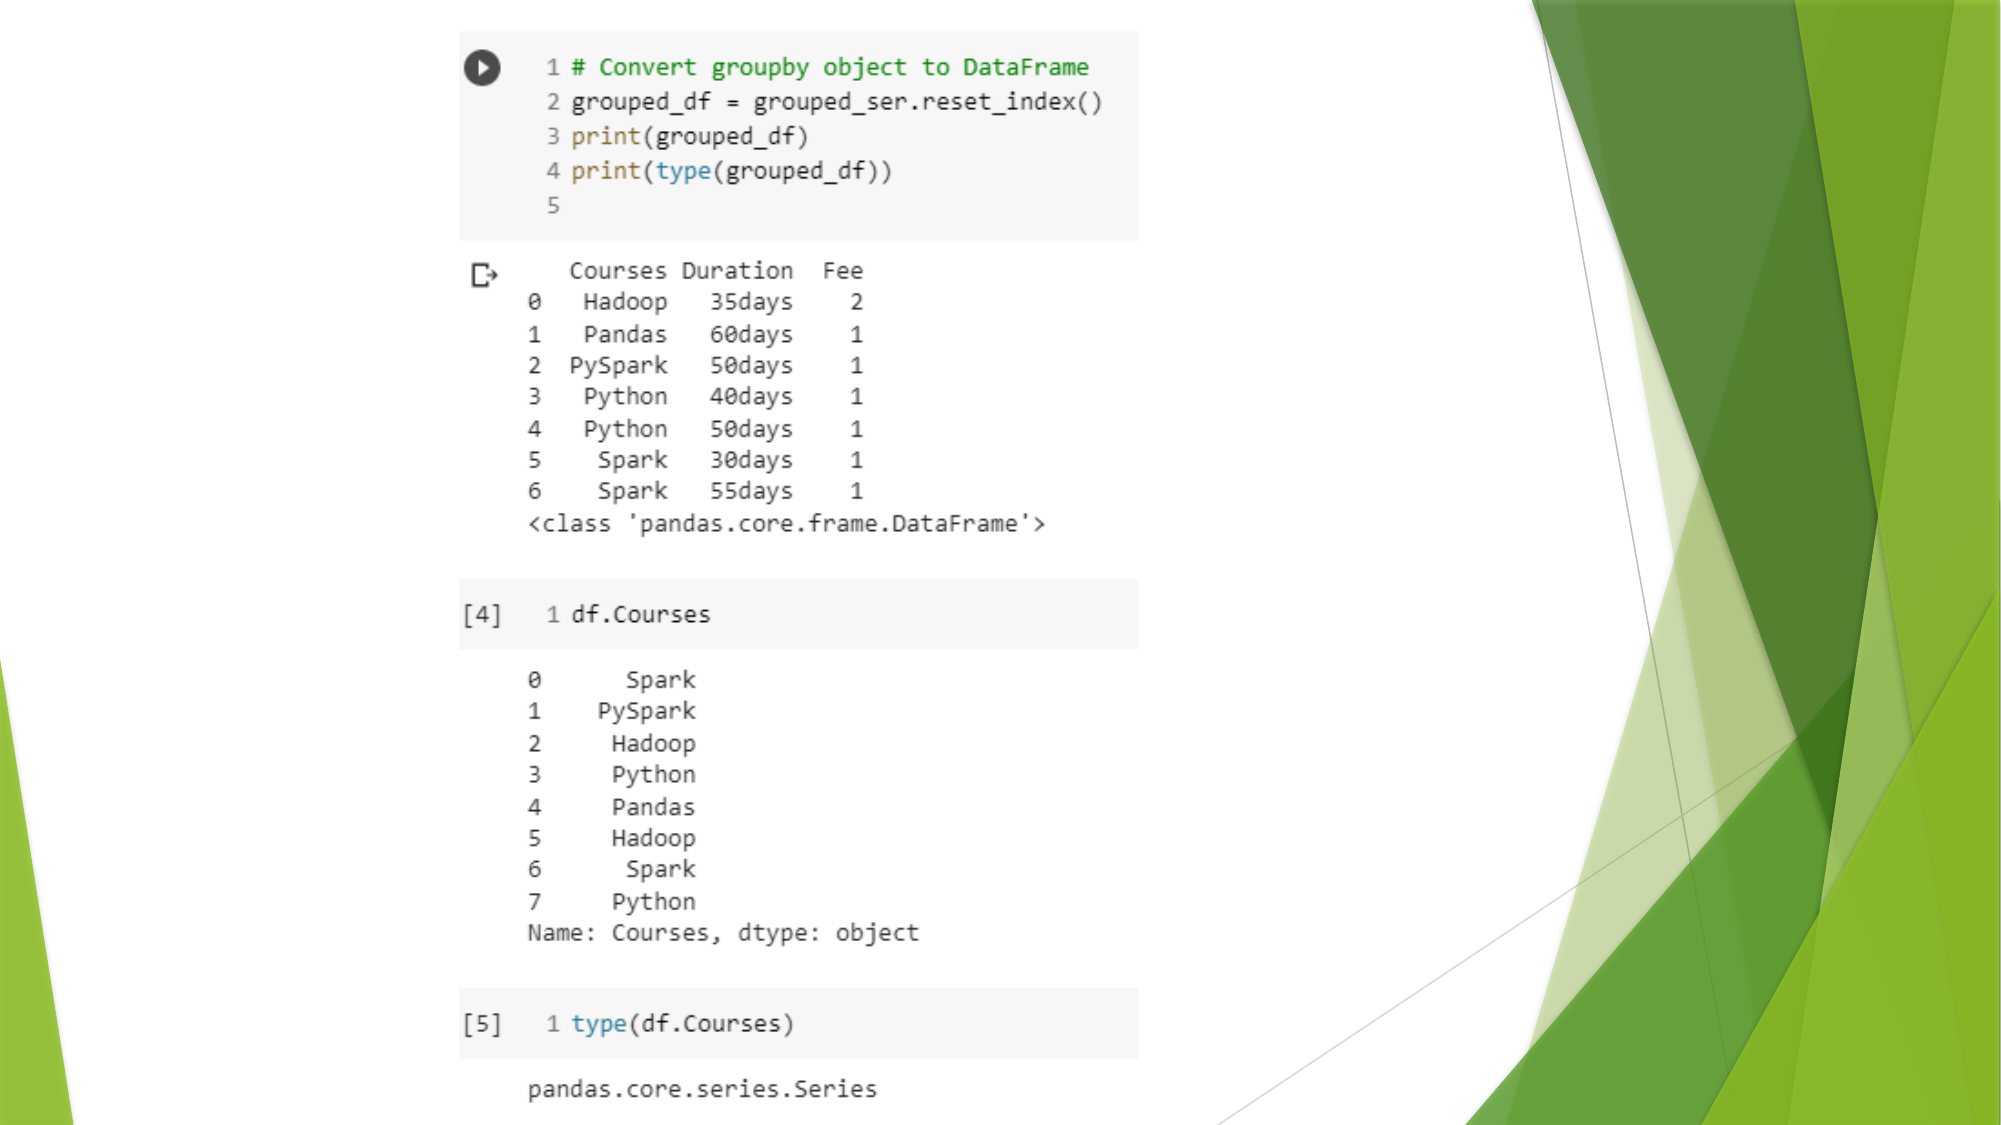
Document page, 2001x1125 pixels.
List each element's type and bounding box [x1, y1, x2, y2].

picture [459, 29, 1138, 1125]
